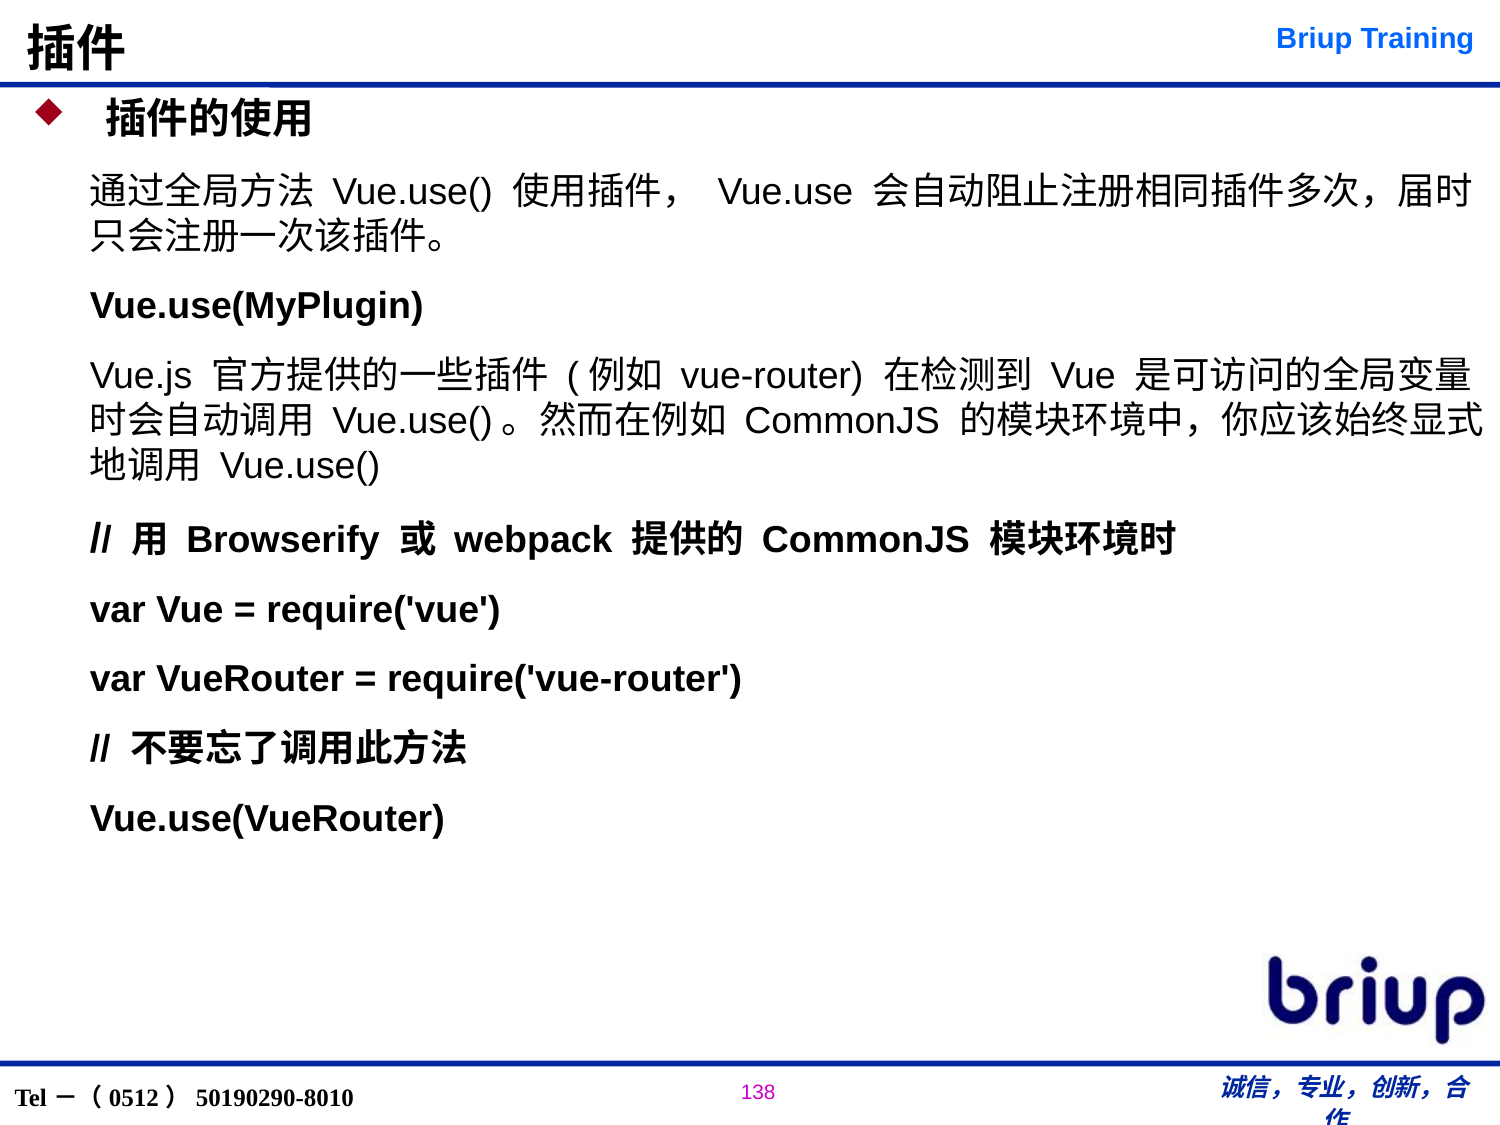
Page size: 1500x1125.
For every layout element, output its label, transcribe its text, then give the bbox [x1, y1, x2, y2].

title 插件 [11, 0, 1263, 84]
list 插件的使用 通过全局方法 Vue.use() 使用插件， Vue.use 会自动阻止注册相同插件多次，届时只会注册一次该插件。 Vue.use(MyPlugin) Vue.js 官方提供的一些插件 (例如 vue-router) 在检测到 Vue 是可访问的全局变量时会自动调用 Vue.use()。然而在例如 CommonJS 的模块环境中，你应该始终显式地调用 Vue.use() // 用 Browserify 或 webpack 提供的 CommonJS 模块环境时 var Vue = require('vue') var VueRouter = require('vue-router') // 不要忘了调用此方法 Vue.use(VueRouter) [0, 84, 1500, 1125]
